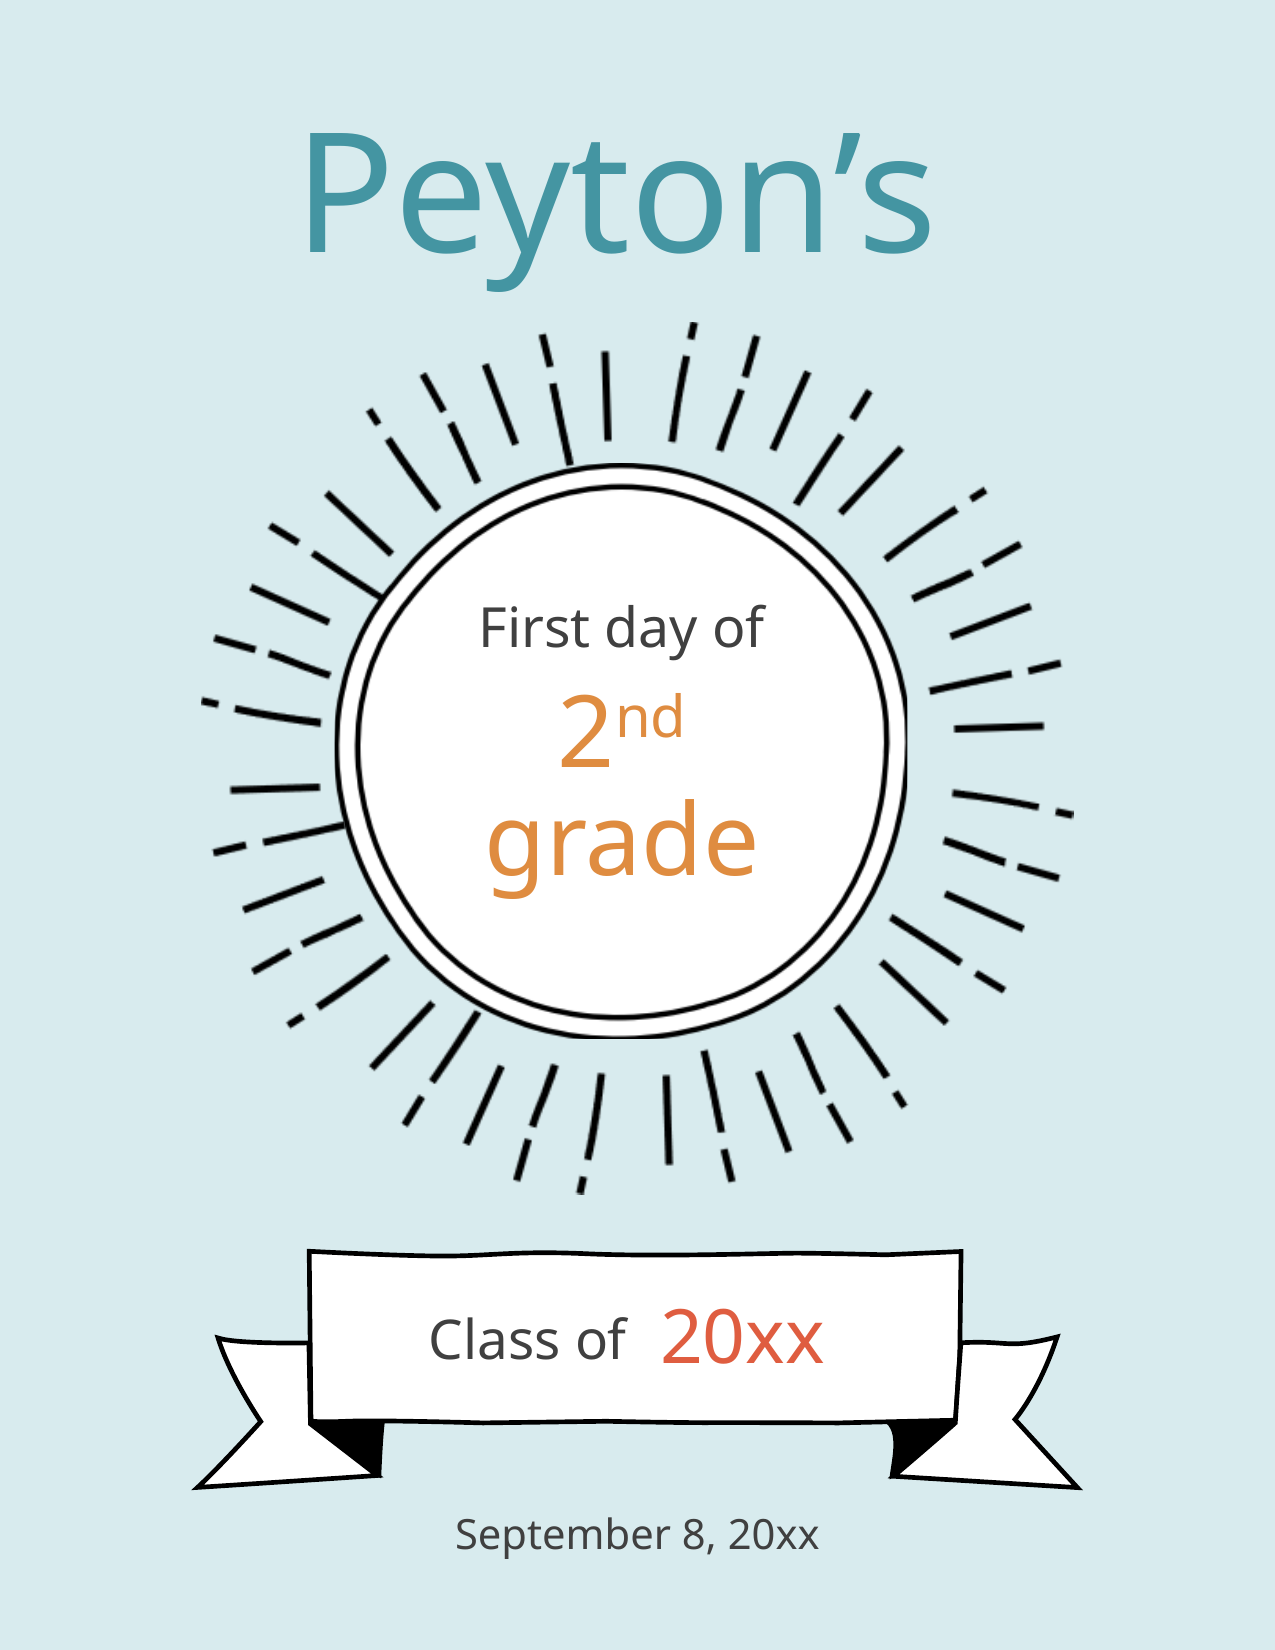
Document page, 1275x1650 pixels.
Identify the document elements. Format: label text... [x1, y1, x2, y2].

list Class of [413, 1305, 645, 1380]
list First day of [415, 592, 828, 668]
picture [201, 322, 1074, 1195]
list 20xx [645, 1291, 900, 1382]
list September 8, 20xx [28, 1506, 1247, 1575]
title Peyton’s [37, 101, 1238, 295]
list 2nd grade [415, 673, 829, 899]
